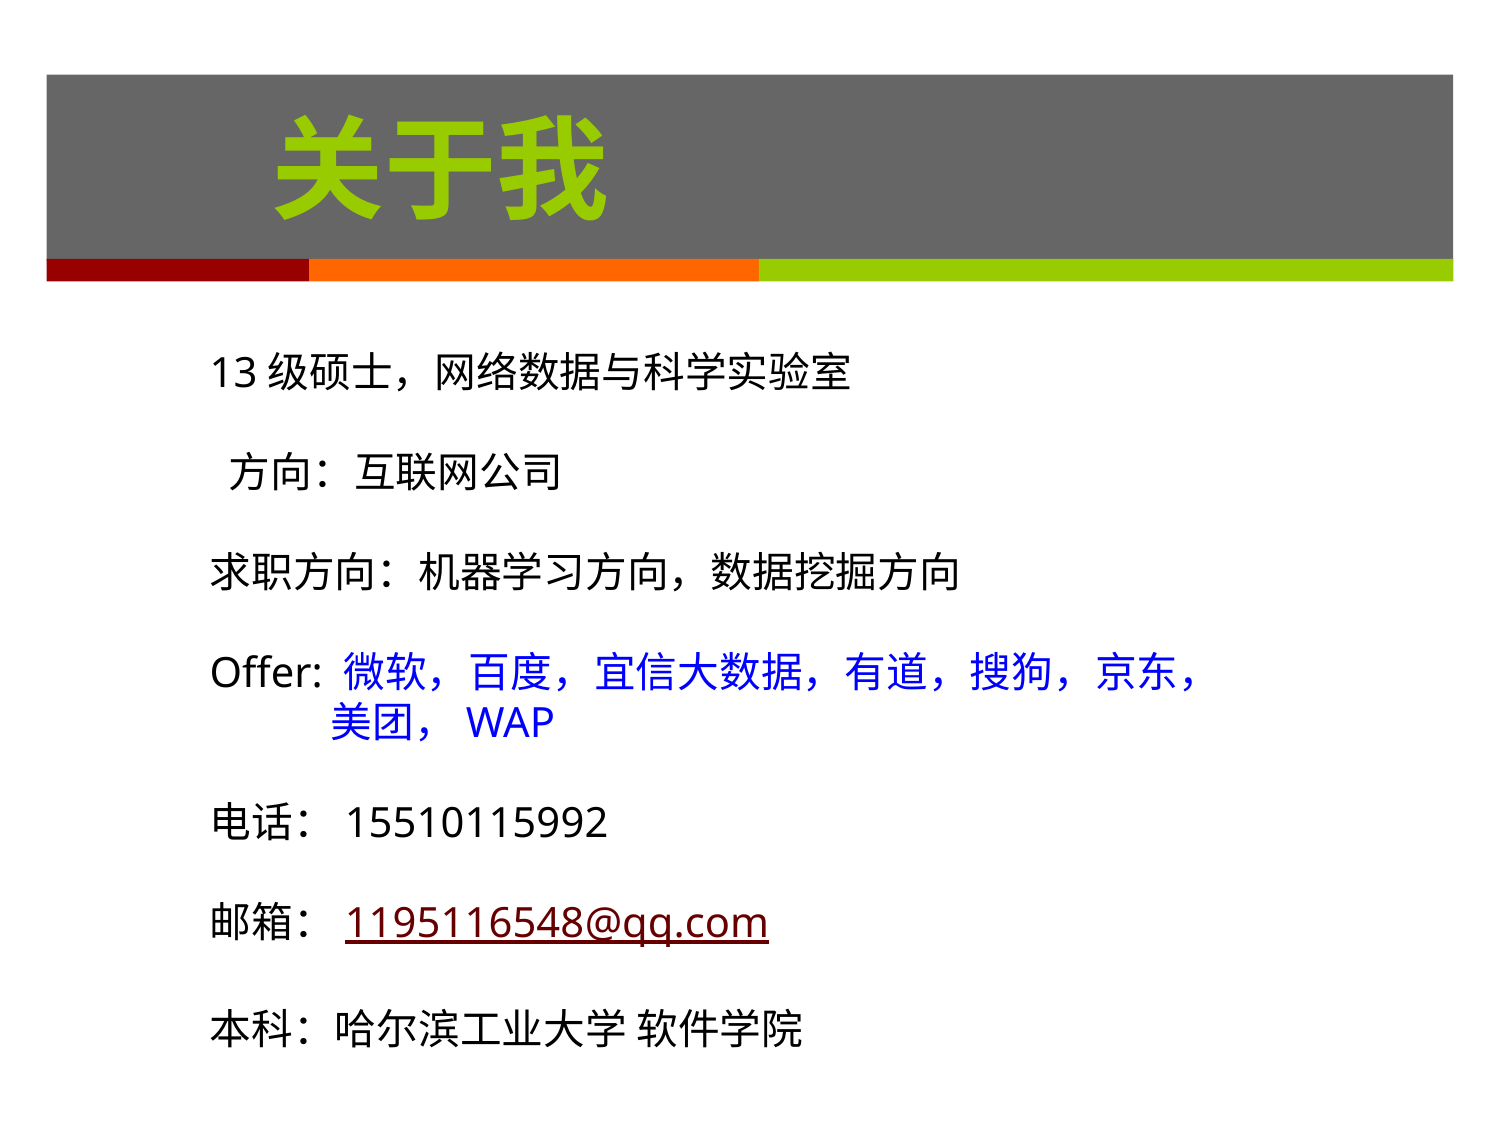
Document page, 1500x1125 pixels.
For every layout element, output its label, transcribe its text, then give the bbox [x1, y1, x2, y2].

text_box 13级硕士，网络数据与科学实验室 方向：互联网公司 求职方向：机器学习方向，数据挖掘方向 Offer: 微软，百度，宜信大数据，有道，搜狗，京东， 美团，WAP 电话：15510115992 邮箱：1195116548@qq.com 本科：哈尔滨工业大学 软件学院 [194, 338, 1270, 1060]
text_box 关于我 [256, 89, 625, 240]
